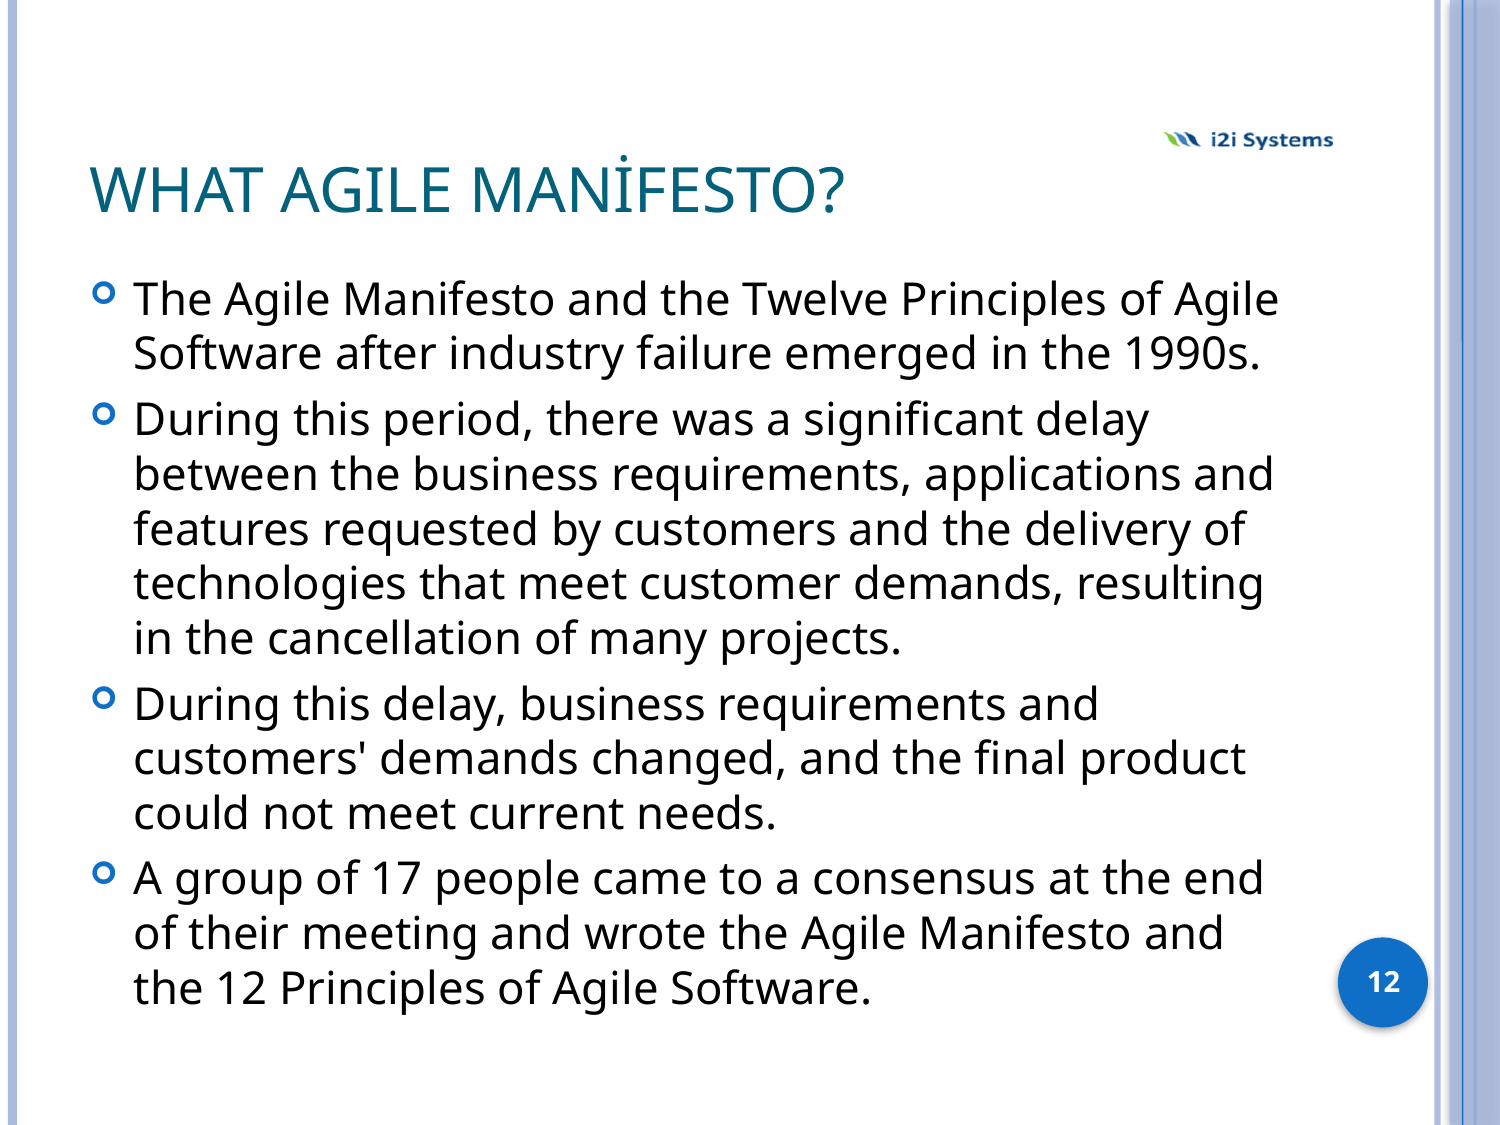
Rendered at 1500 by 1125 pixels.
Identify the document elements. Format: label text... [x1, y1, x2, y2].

title WHAT AGILE MANİFESTO? [75, 45, 1300, 233]
picture [1147, 81, 1349, 200]
list The Agile Manifesto and the Twelve Principles of Agile Software after industry failure emerged in the 1990s. During this period, there was a significant delay between the business requirements, applications and features requested by customers and the delivery of technologies that meet customer demands, resulting in the cancellation of many projects. During this delay, business requirements and customers' demands changed, and the final product could not meet current needs. A group of 17 people came to a consensus at the end of their meeting and wrote the Agile Manifesto and the 12 Principles of Agile Software. [75, 262, 1300, 1062]
slide_number 12 [1333, 940, 1434, 1027]
